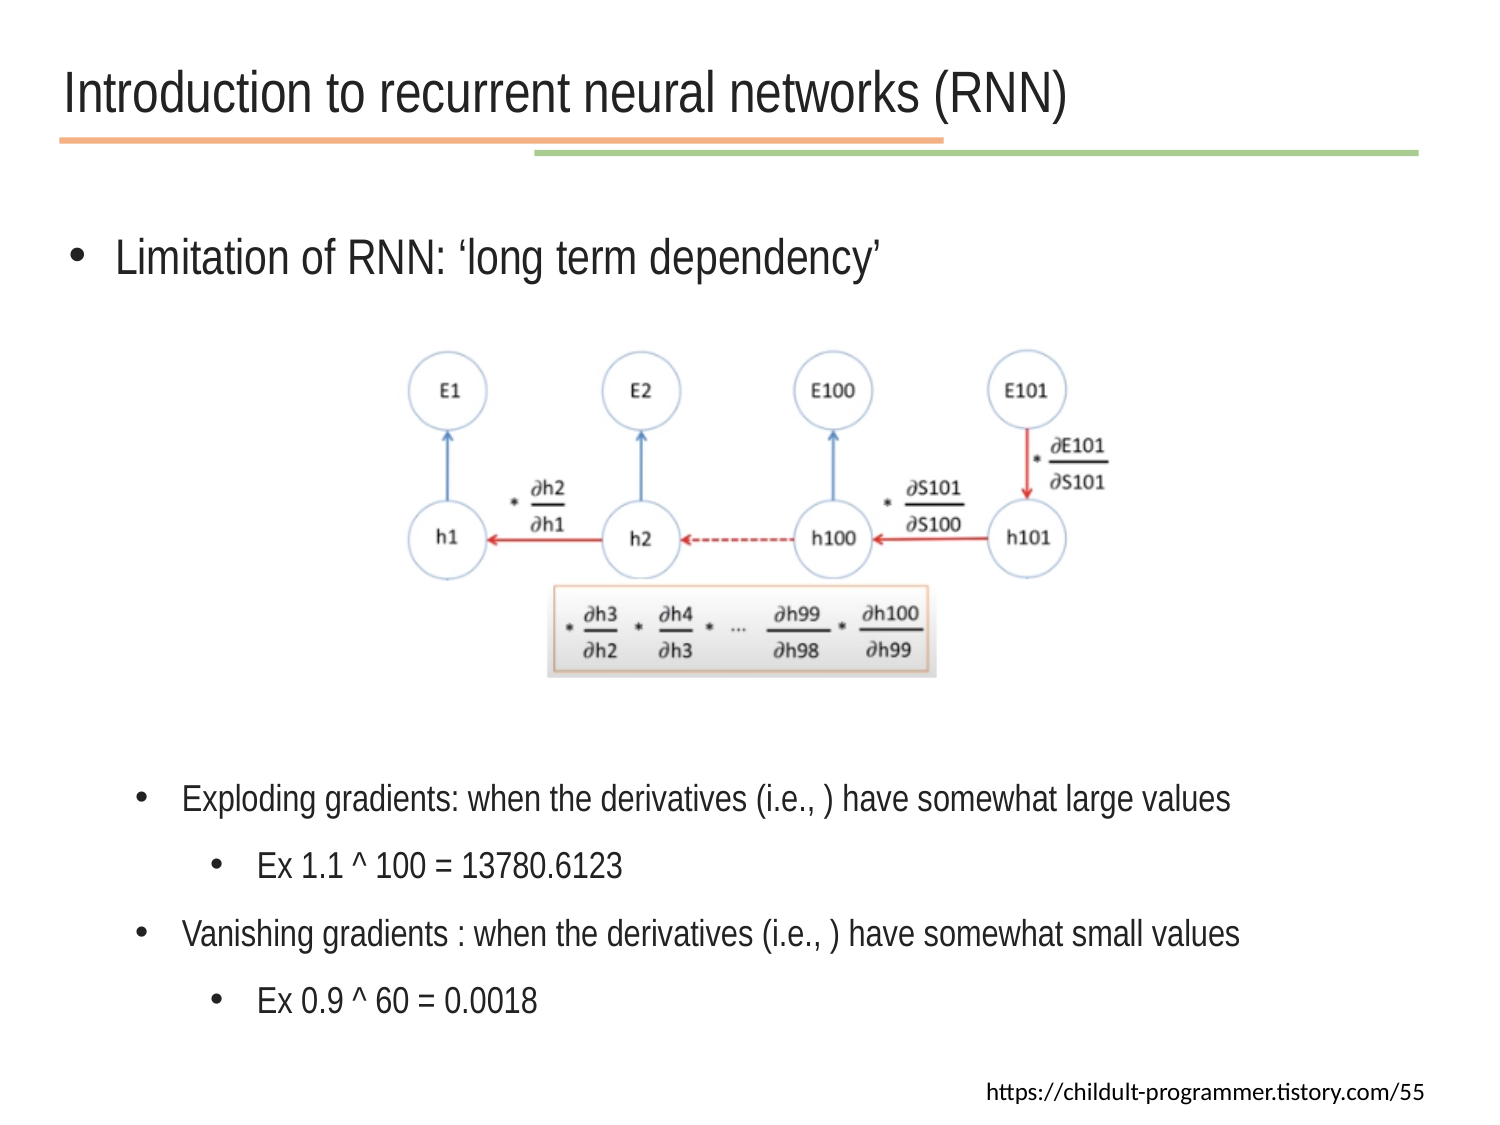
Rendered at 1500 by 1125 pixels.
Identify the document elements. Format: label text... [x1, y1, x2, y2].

picture [391, 336, 1131, 689]
text_box Introduction to recurrent neural networks (RNN) [49, 11, 1451, 132]
text_box https://childult-programmer.tistory.com/55 [971, 1067, 1464, 1113]
text_box Limitation of RNN: ‘long term dependency’ [53, 186, 1500, 292]
